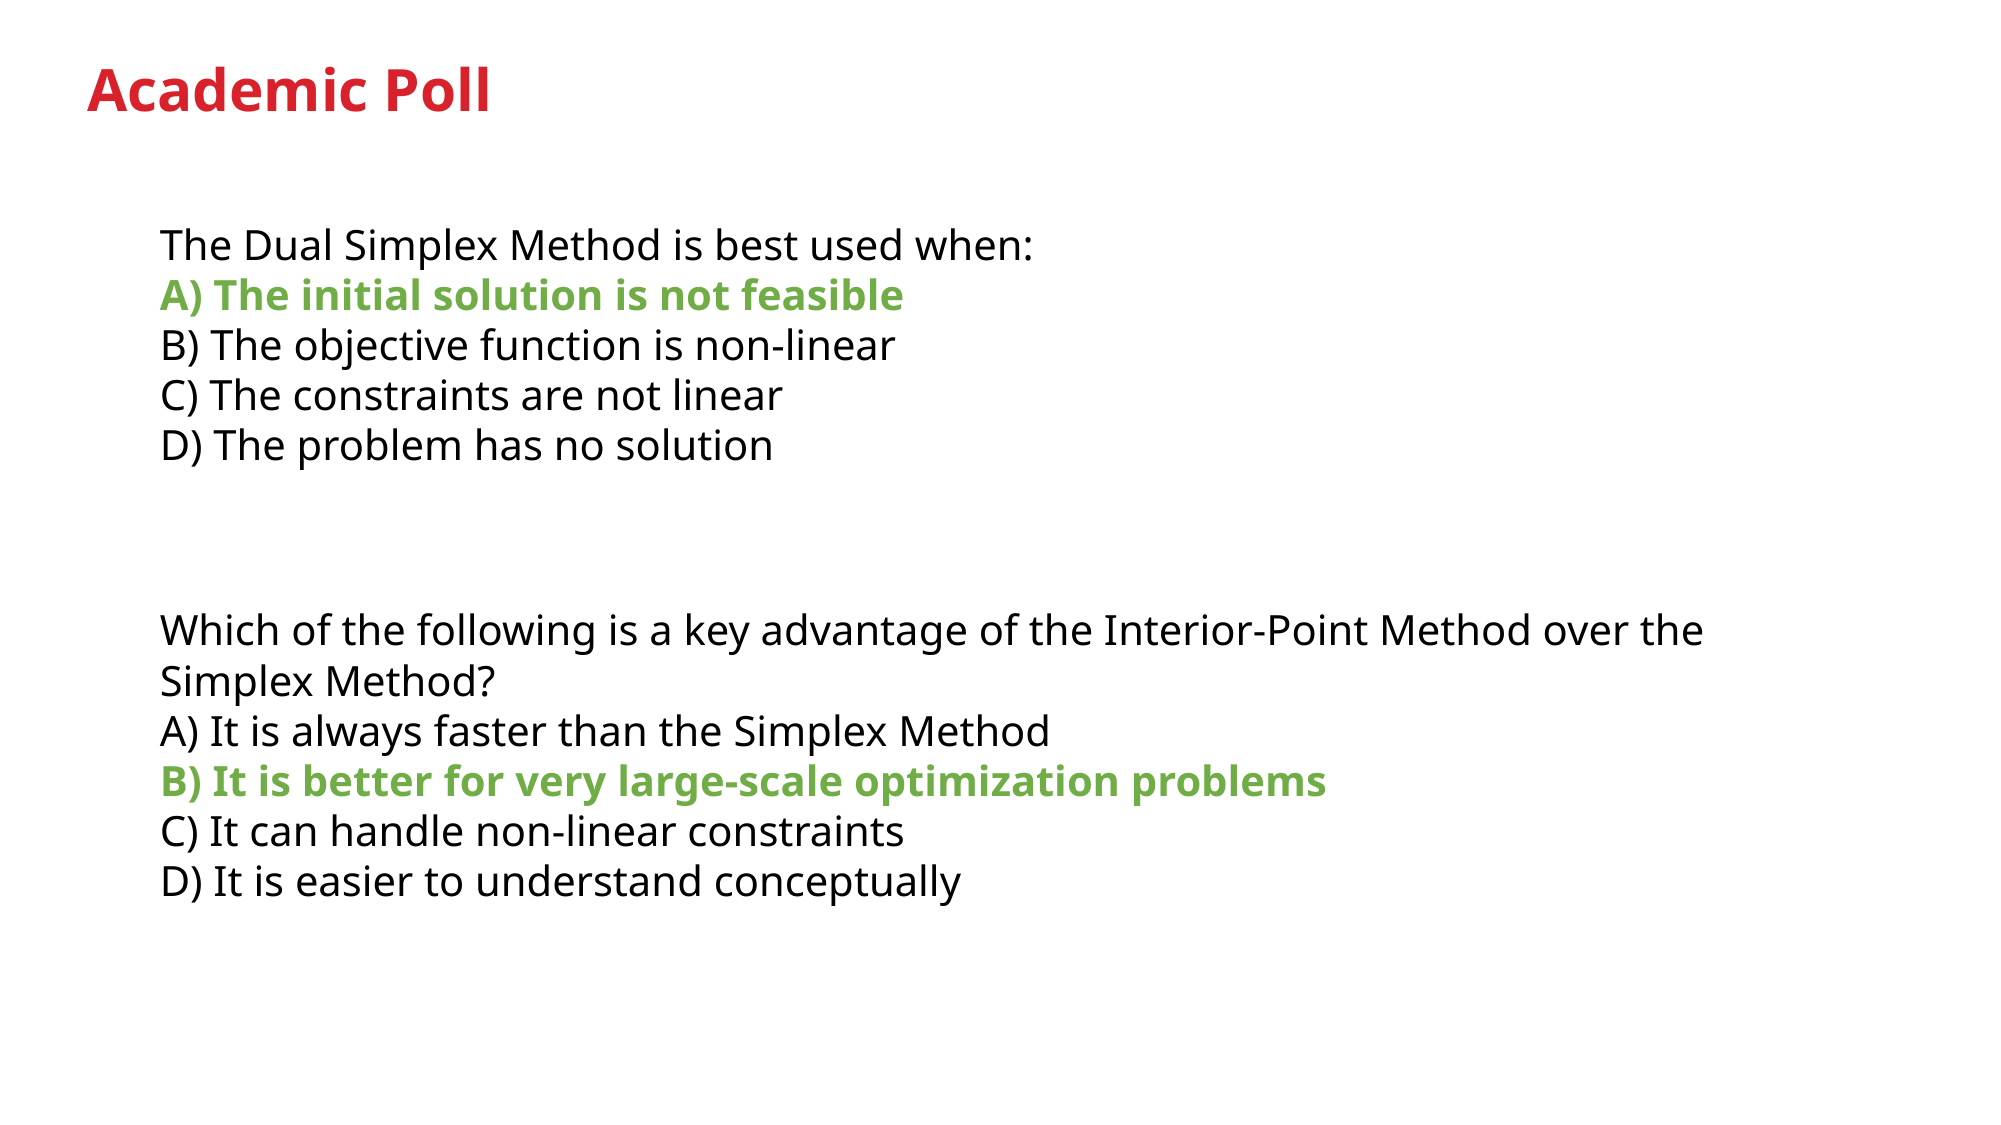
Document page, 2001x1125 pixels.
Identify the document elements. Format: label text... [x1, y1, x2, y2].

text_box The Dual Simplex Method is best used when: A) The initial solution is not feasible B) The objective function is non-linear C) The constraints are not linear D) The problem has no solution Which of the following is a key advantage of the Interior-Point Method over the Simplex Method? A) It is always faster than the Simplex Method B) It is better for very large-scale optimization problems C) It can handle non-linear constraints D) It is easier to understand conceptually [144, 211, 1856, 987]
title Academic Poll [71, 35, 1797, 149]
